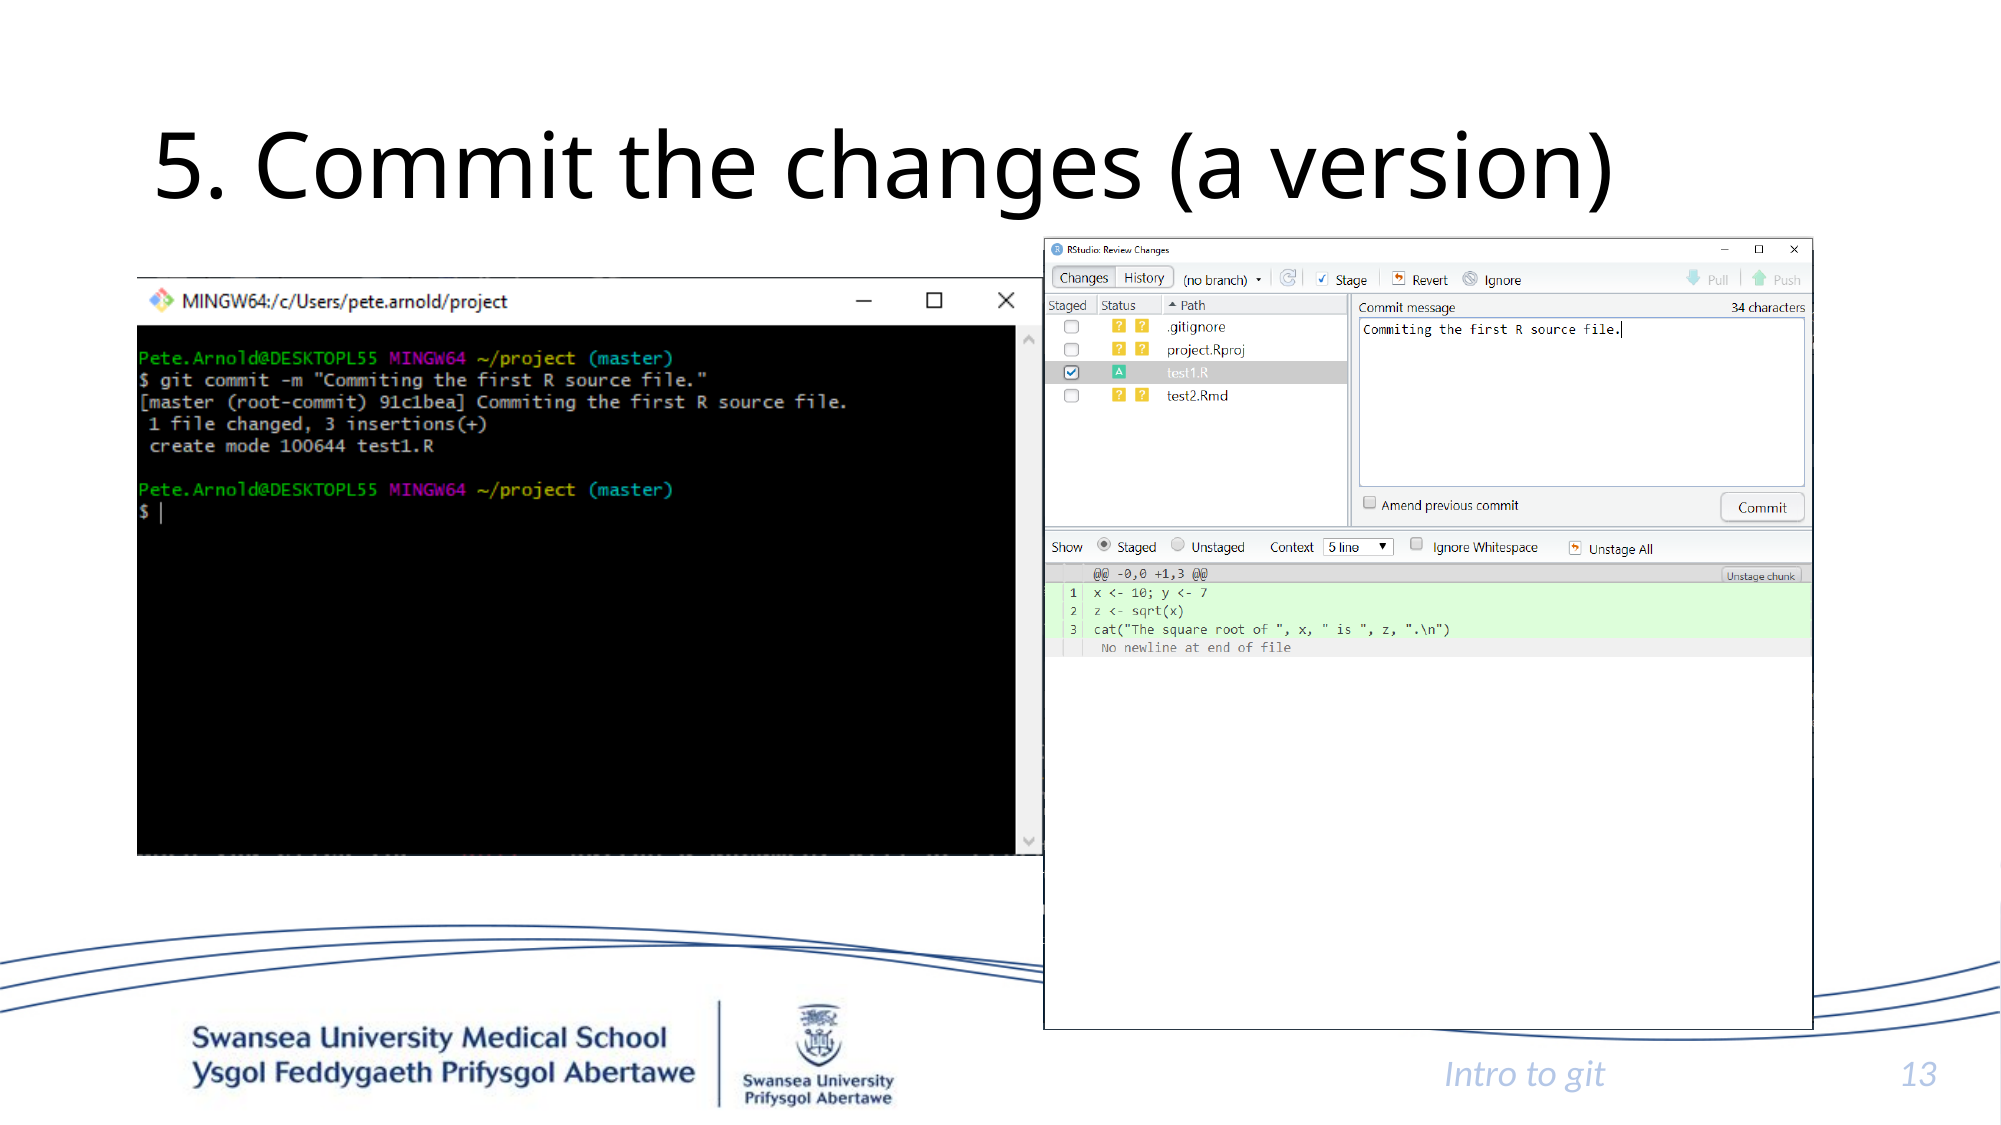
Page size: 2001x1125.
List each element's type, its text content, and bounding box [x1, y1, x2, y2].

slide_number 13 [1862, 1041, 1952, 1102]
picture [0, 0, 2001, 1125]
footer Intro to git [1187, 1041, 1862, 1102]
title 5. Commit the changes (a version) [137, 59, 1863, 278]
